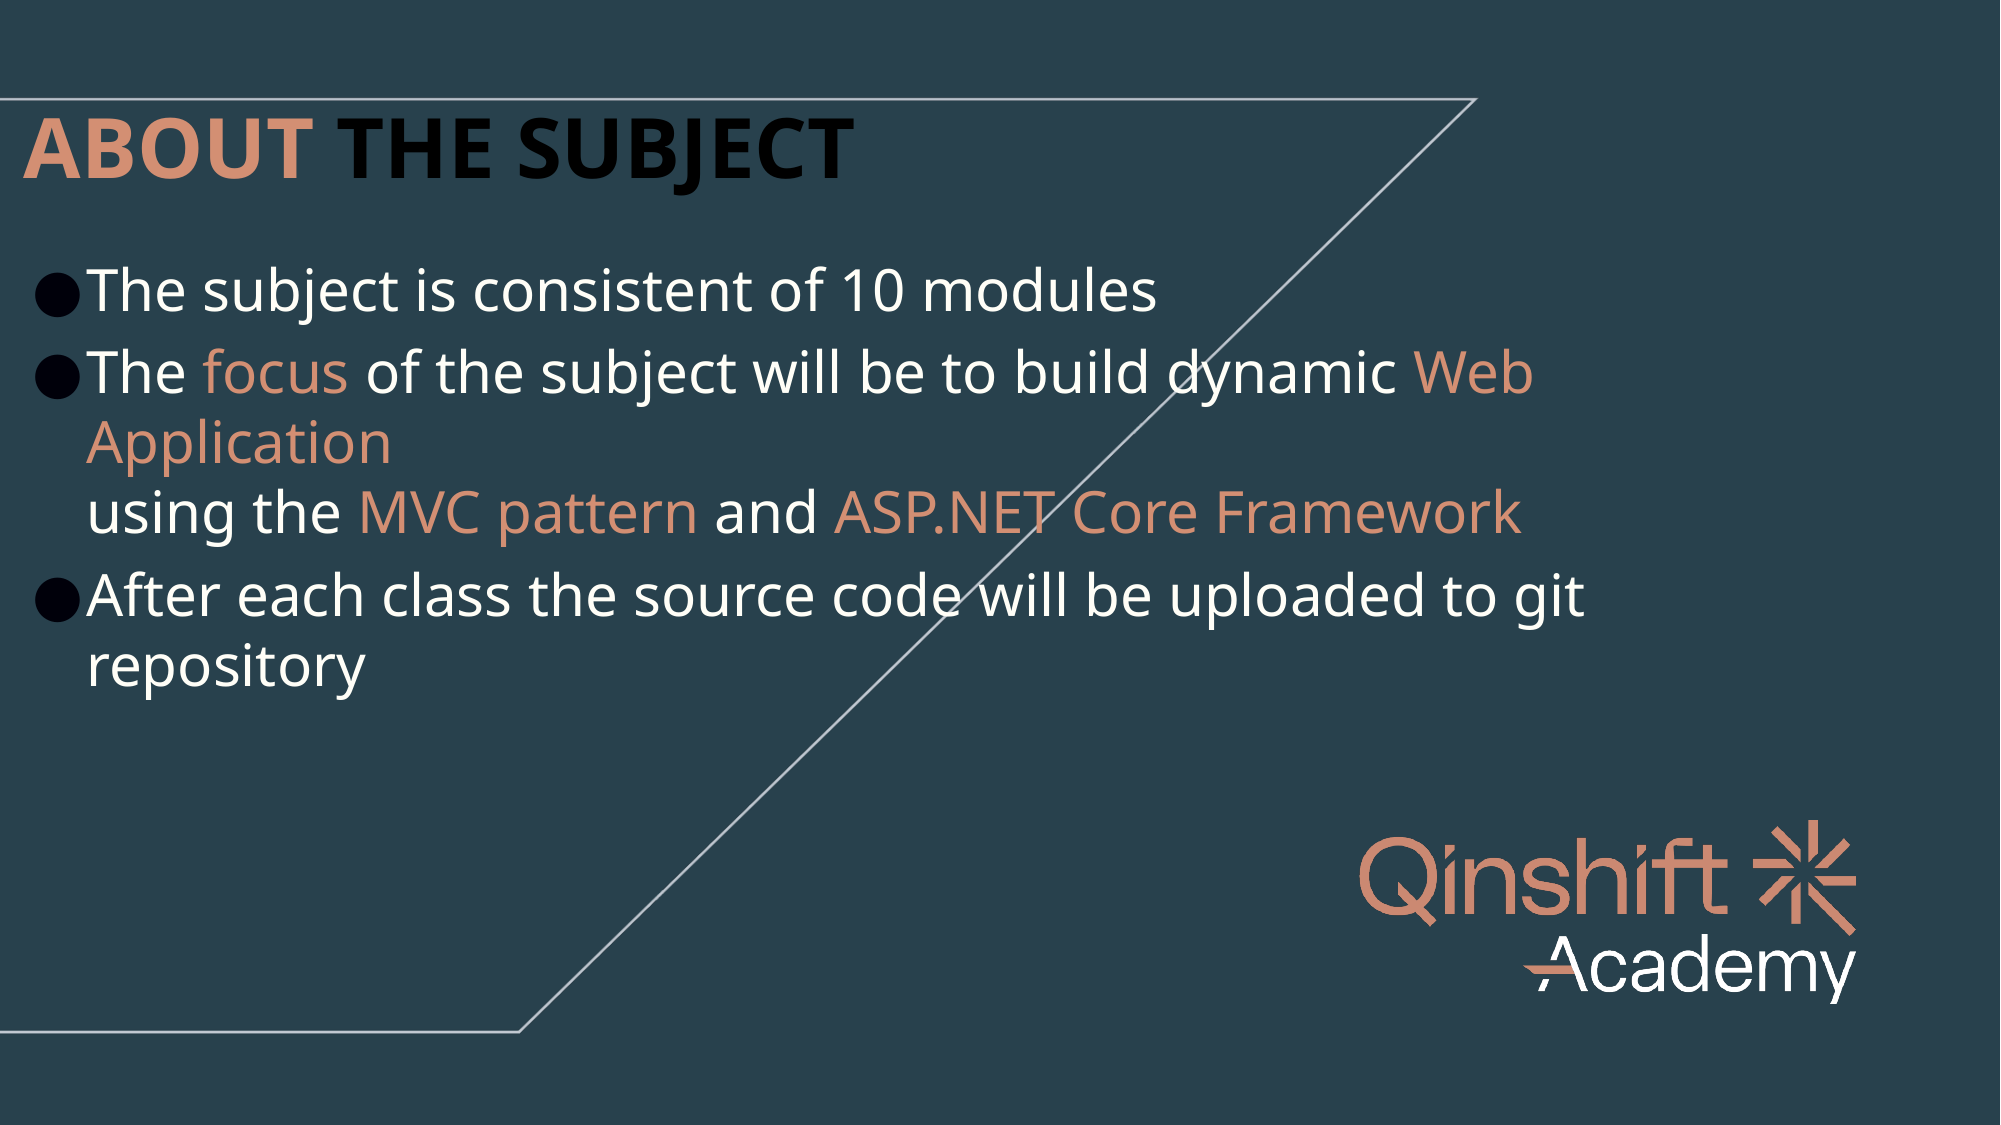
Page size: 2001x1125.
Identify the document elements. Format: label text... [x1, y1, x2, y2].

list The subject is consistent of 10 modules The focus of the subject will be to build dynamic Web Application using the MVC pattern and ASP.NET Core Framework After each class the source code will be uploaded to git repository [0, 247, 1785, 878]
picture [0, 820, 1857, 1056]
picture [0, 78, 1498, 247]
title ABOUT THE SUBJECT [12, 73, 1742, 218]
